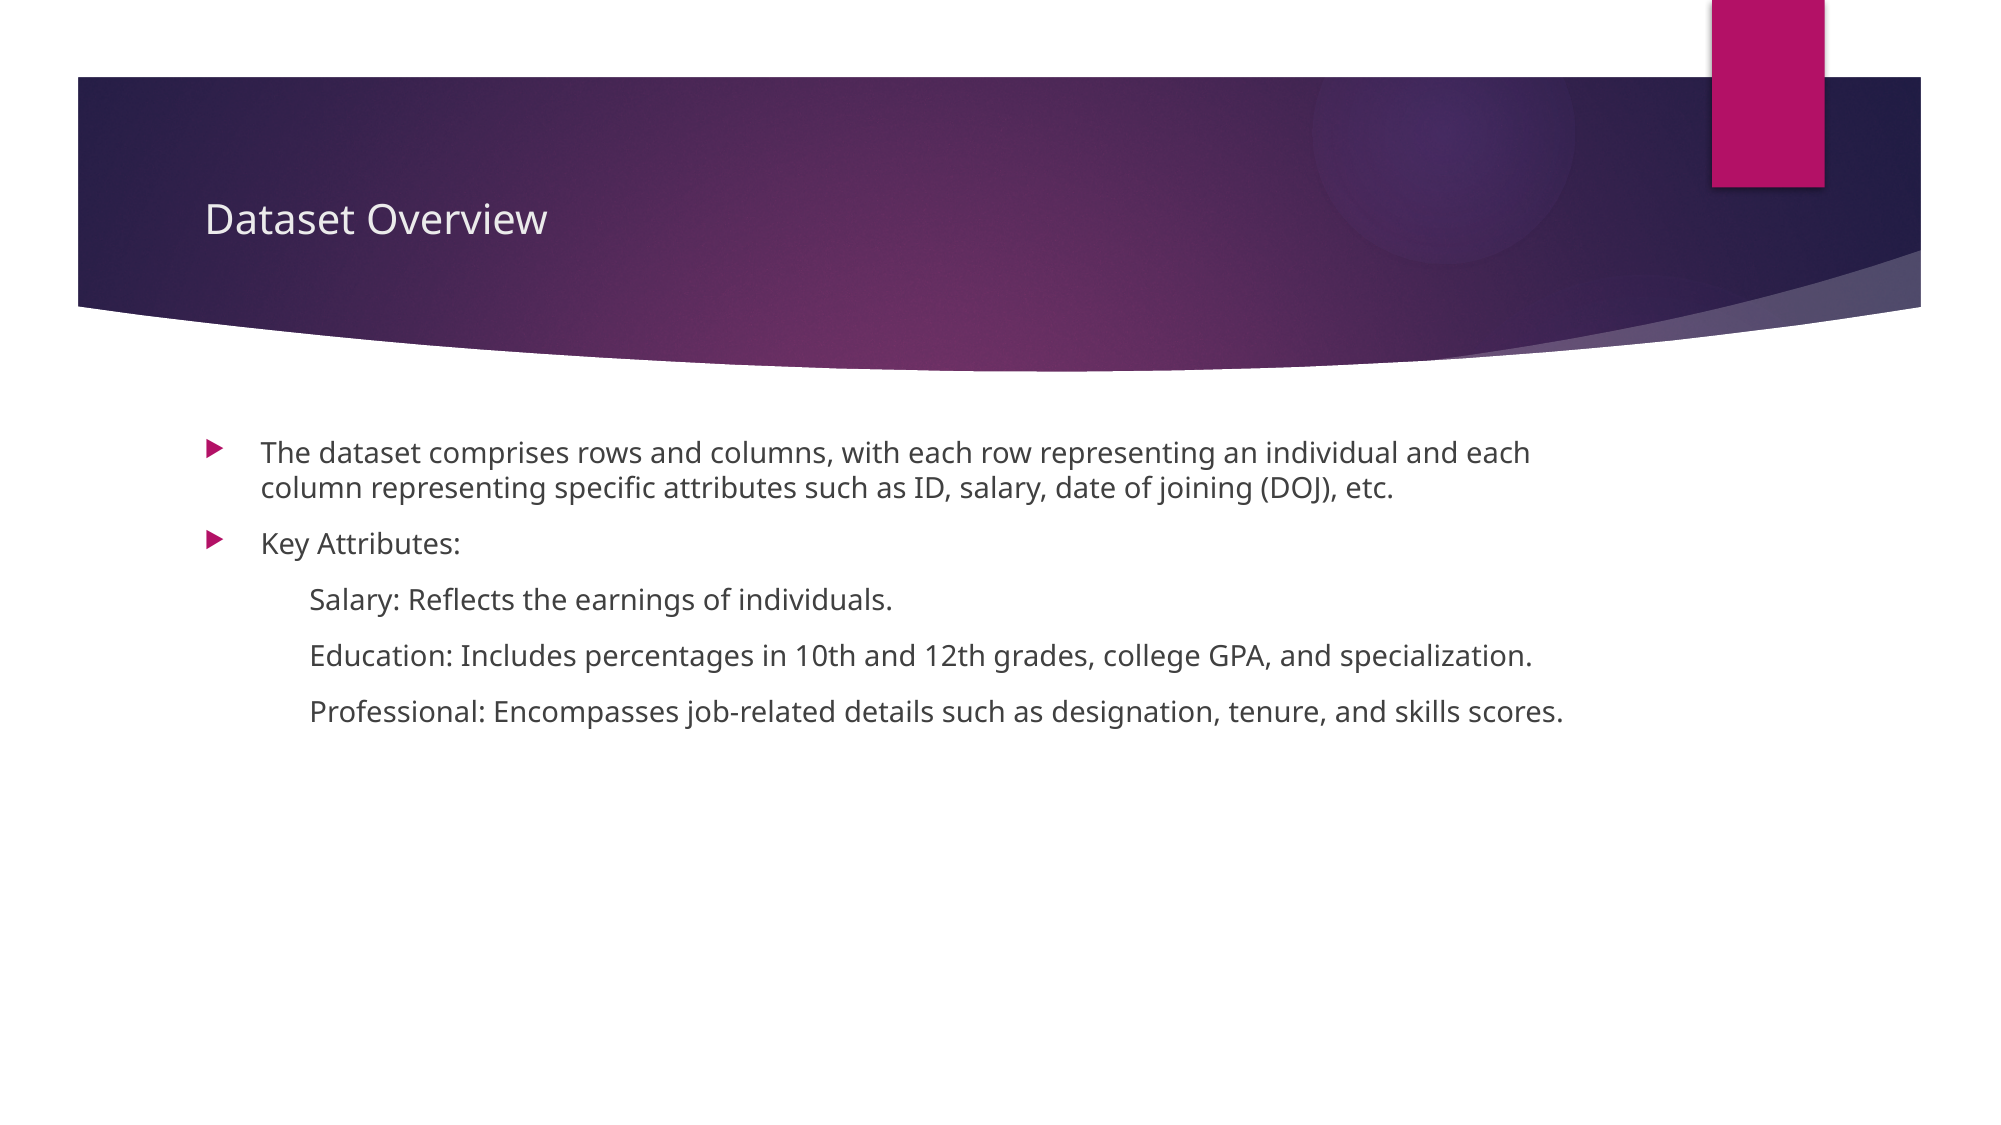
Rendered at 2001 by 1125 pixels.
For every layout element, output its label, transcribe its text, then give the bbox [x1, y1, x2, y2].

title Dataset Overview [189, 159, 1627, 276]
list The dataset comprises rows and columns, with each row representing an individual and each column representing specific attributes such as ID, salary, date of joining (DOJ), etc. Key Attributes: Salary: Reflects the earnings of individuals. Education: Includes percentages in 10th and 12th grades, college GPA, and specialization. Professional: Encompasses job-related details such as designation, tenure, and skills scores. [189, 427, 1627, 988]
